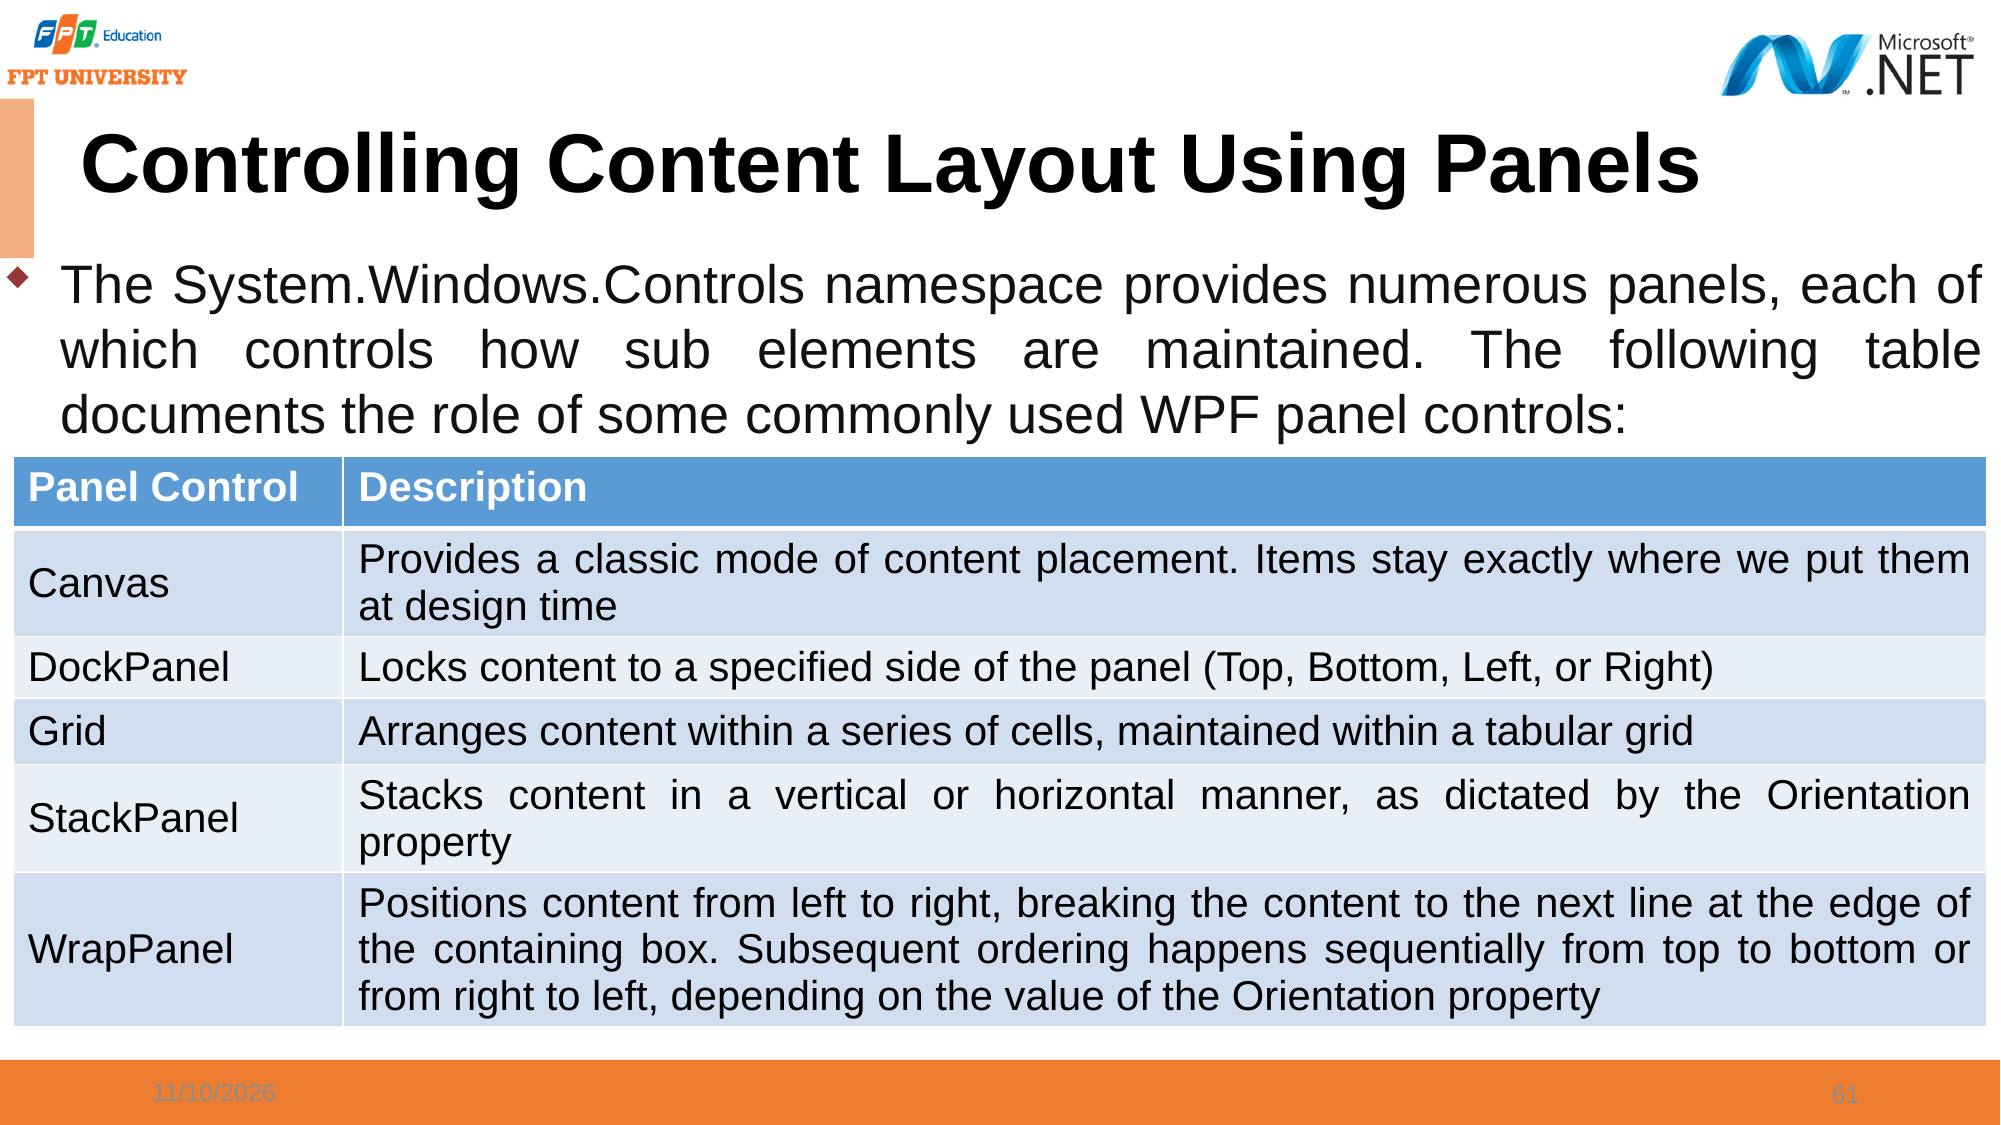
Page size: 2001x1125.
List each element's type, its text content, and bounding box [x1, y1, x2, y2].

table_cell Grid [14, 699, 342, 764]
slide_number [137, 1061, 588, 1122]
picture [0, 0, 194, 95]
table_cell Positions content from left to right, breaking the content to the next line at the edge of the containing box. Subsequent ordering happens sequentially from top to bottom or from right to left, depending on the value of the Orientation property [344, 873, 1986, 1026]
table_cell Locks content to a specified side of the panel (Top, Bottom, Left, or Right) [344, 637, 1986, 697]
table_cell Provides a classic mode of content placement. Items stay exactly where we put them at design time [344, 531, 1986, 636]
table_cell Canvas [14, 531, 342, 636]
table_header Panel Control [14, 457, 342, 526]
table_cell Arranges content within a series of cells, maintained within a tabular grid [344, 699, 1986, 764]
table_header Description [344, 457, 1986, 526]
title Controlling Content Layout Using Panels [65, 118, 1895, 213]
table_cell StackPanel [14, 765, 342, 871]
picture [1685, 0, 2001, 129]
slide_number 61 [1424, 1063, 1875, 1123]
text_box The System.Windows.Controls namespace provides numerous panels, each of which controls how sub elements are maintained. The following table documents the role of some commonly used WPF panel controls: [0, 241, 2000, 452]
table_cell WrapPanel [14, 873, 342, 1026]
table_cell DockPanel [14, 637, 342, 697]
table_cell Stacks content in a vertical or horizontal manner, as dictated by the Orientation property [344, 765, 1986, 871]
